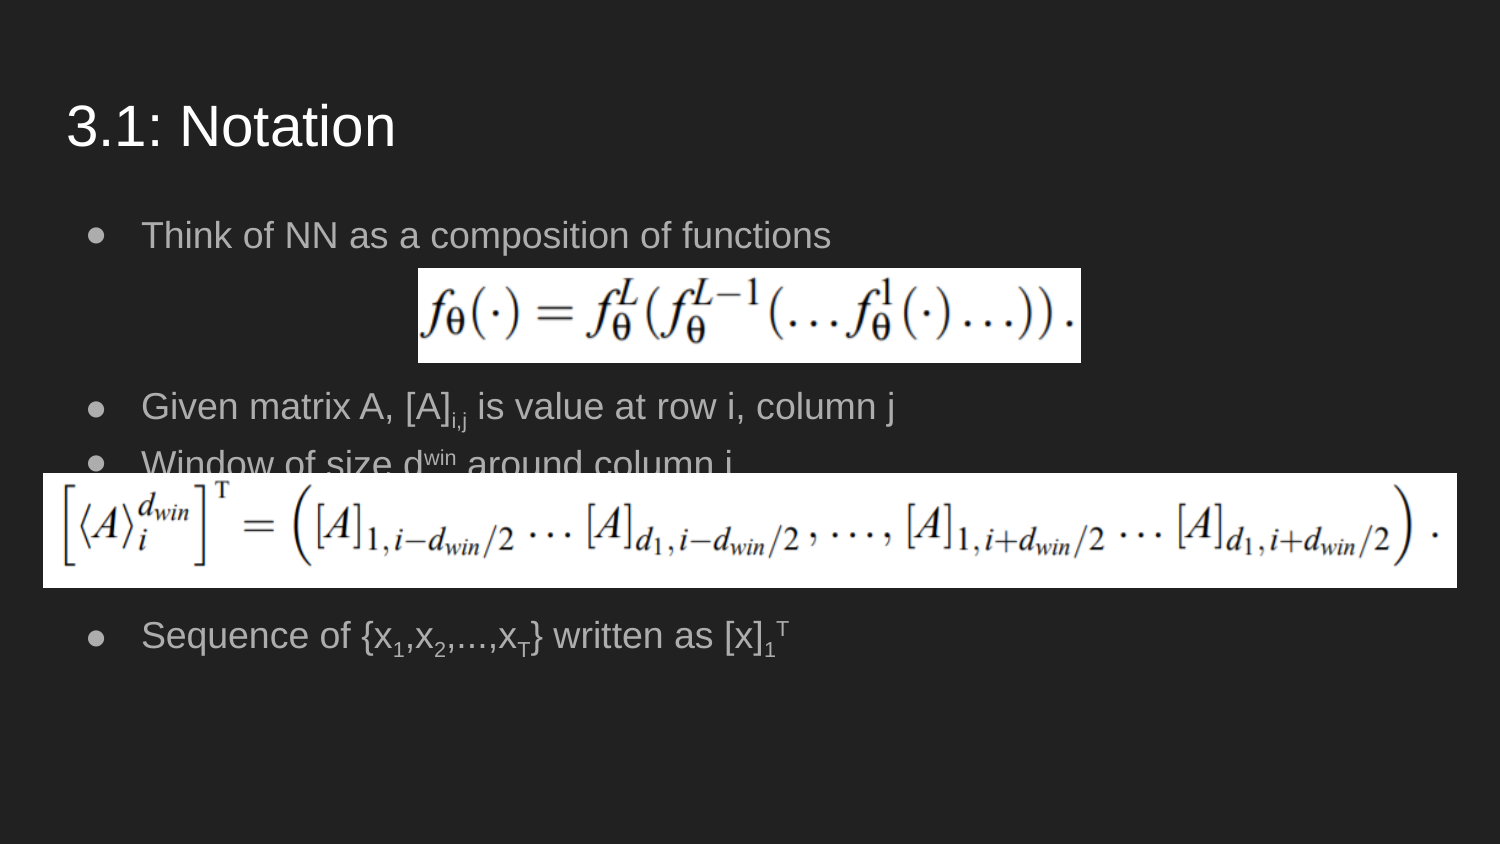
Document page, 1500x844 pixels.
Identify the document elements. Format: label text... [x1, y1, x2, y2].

title 3.1: Notation [51, 72, 1449, 167]
list Think of NN as a composition of functions Given matrix A, [A]i,j is value at row i, column j Window of size dwin around column i Sequence of {x1,x2,...,xT} written as [x]1T [51, 189, 1449, 471]
picture [418, 268, 1082, 364]
list Think of NN as a composition of functions Given matrix A, [A]i,j is value at row i, column j Window of size dwin around column i Sequence of {x1,x2,...,xT} written as [x]1T [51, 597, 1449, 750]
picture [43, 473, 1457, 588]
